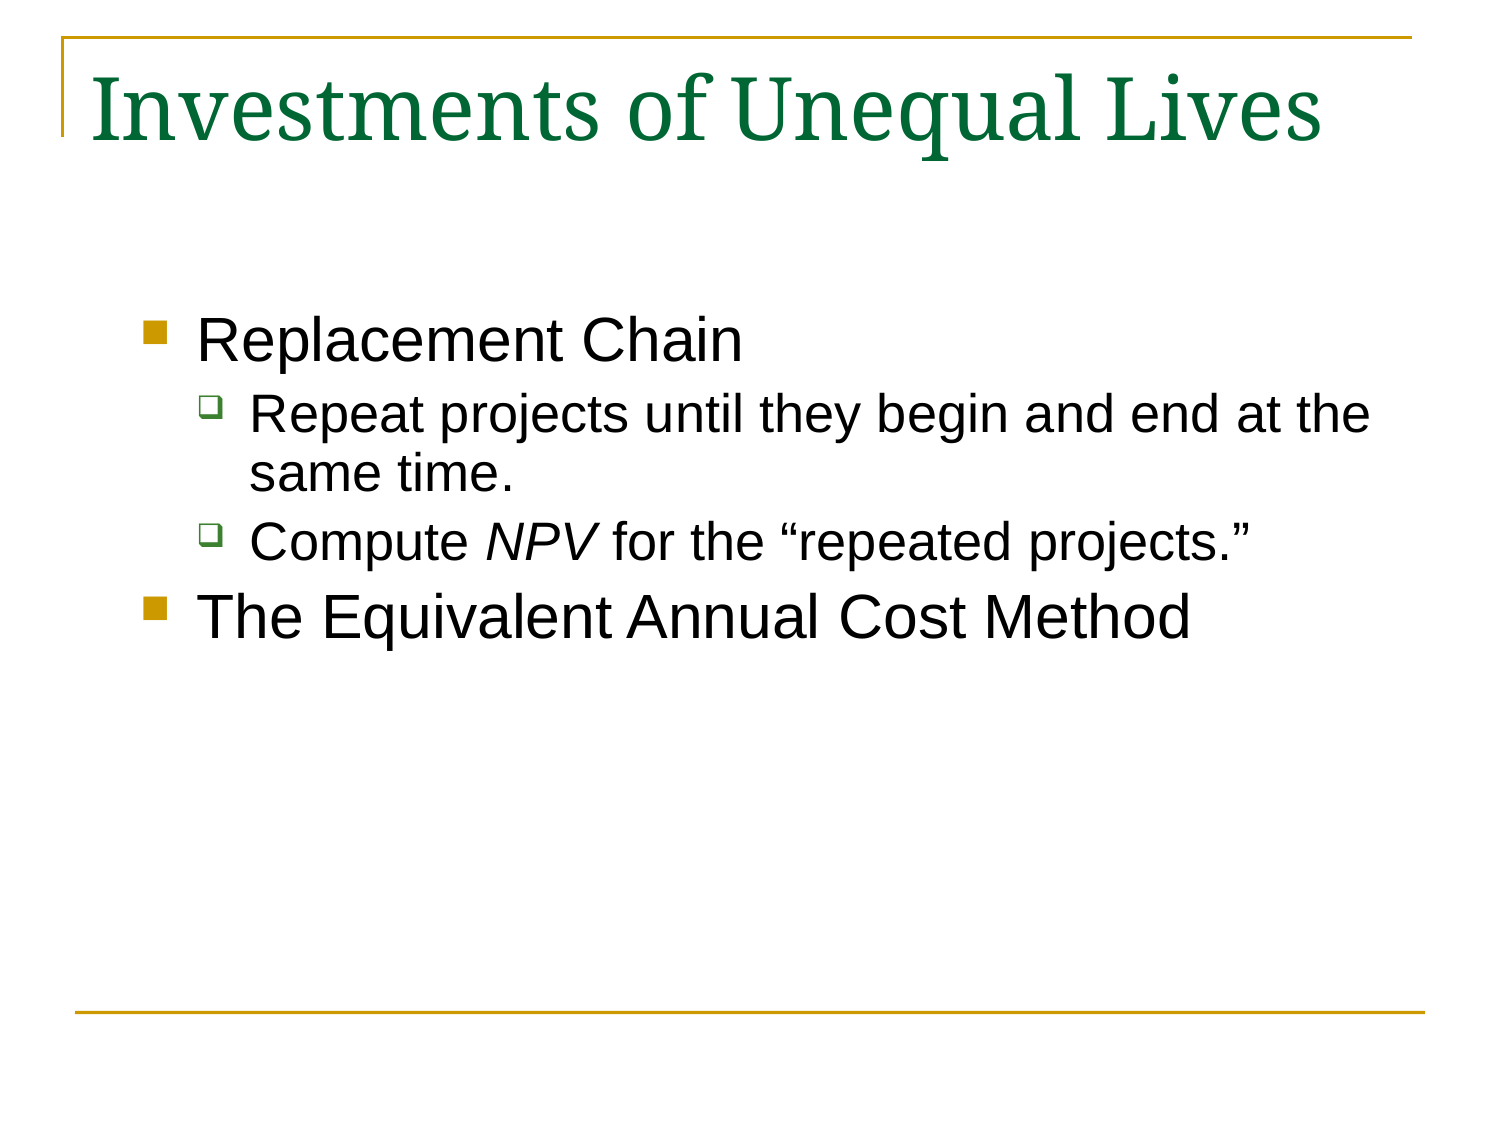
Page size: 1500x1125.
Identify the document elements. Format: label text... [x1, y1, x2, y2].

list Replacement Chain Repeat projects until they begin and end at the same time. Compute NPV for the “repeated projects.” The Equivalent Annual Cost Method [124, 299, 1393, 1125]
title Investments of Unequal Lives [74, 45, 1426, 233]
